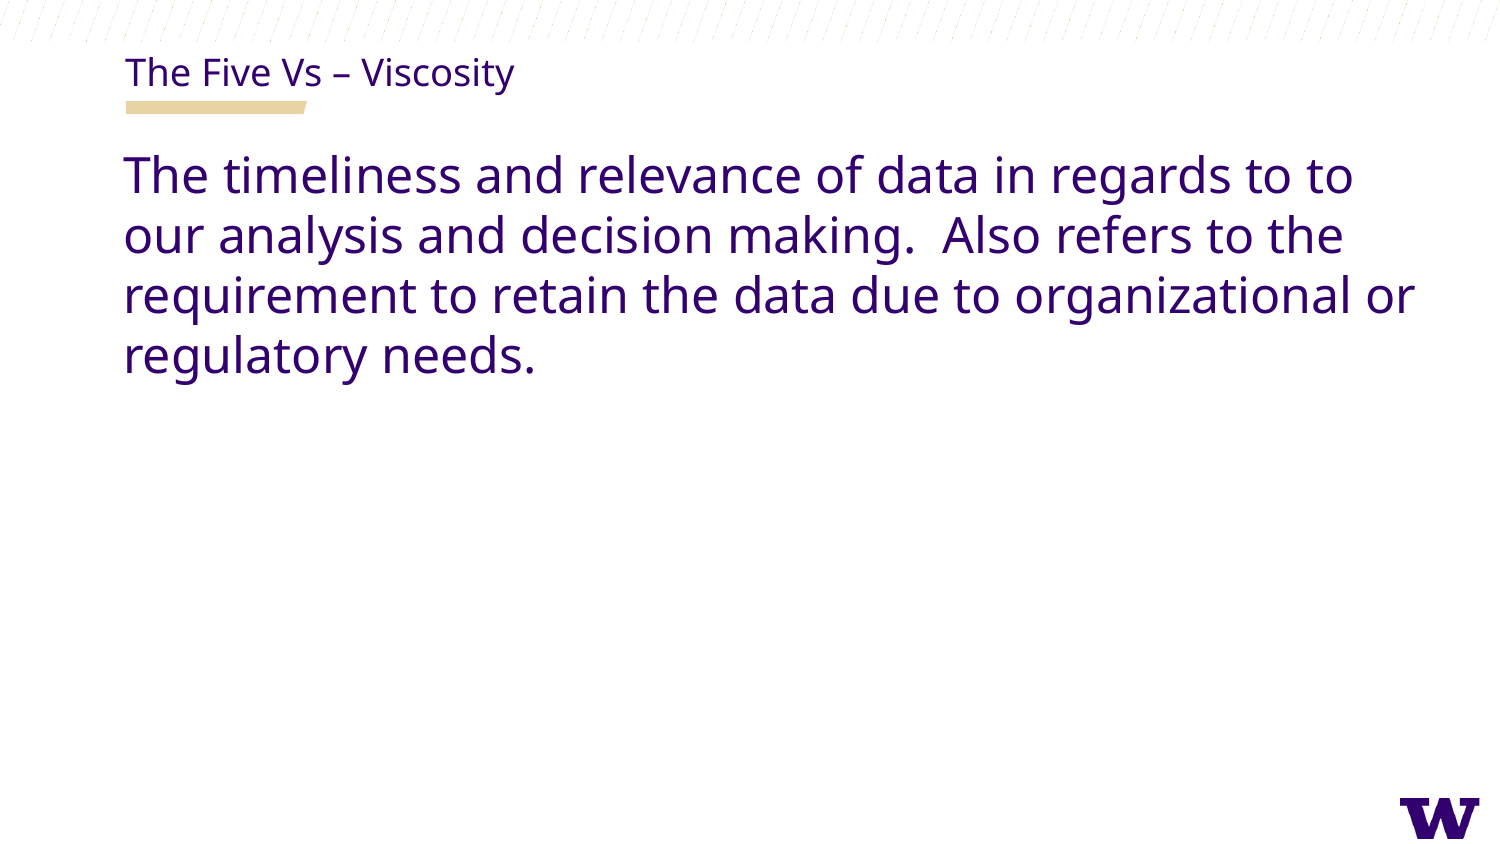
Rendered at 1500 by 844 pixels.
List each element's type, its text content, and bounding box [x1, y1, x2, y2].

picture [0, 0, 1500, 42]
list The Five Vs – Viscosity [110, 45, 1453, 102]
list The timeliness and relevance of data in regards to to our analysis and decision making. Also refers to the requirement to retain the data due to organizational or regulatory needs. [108, 135, 1453, 790]
